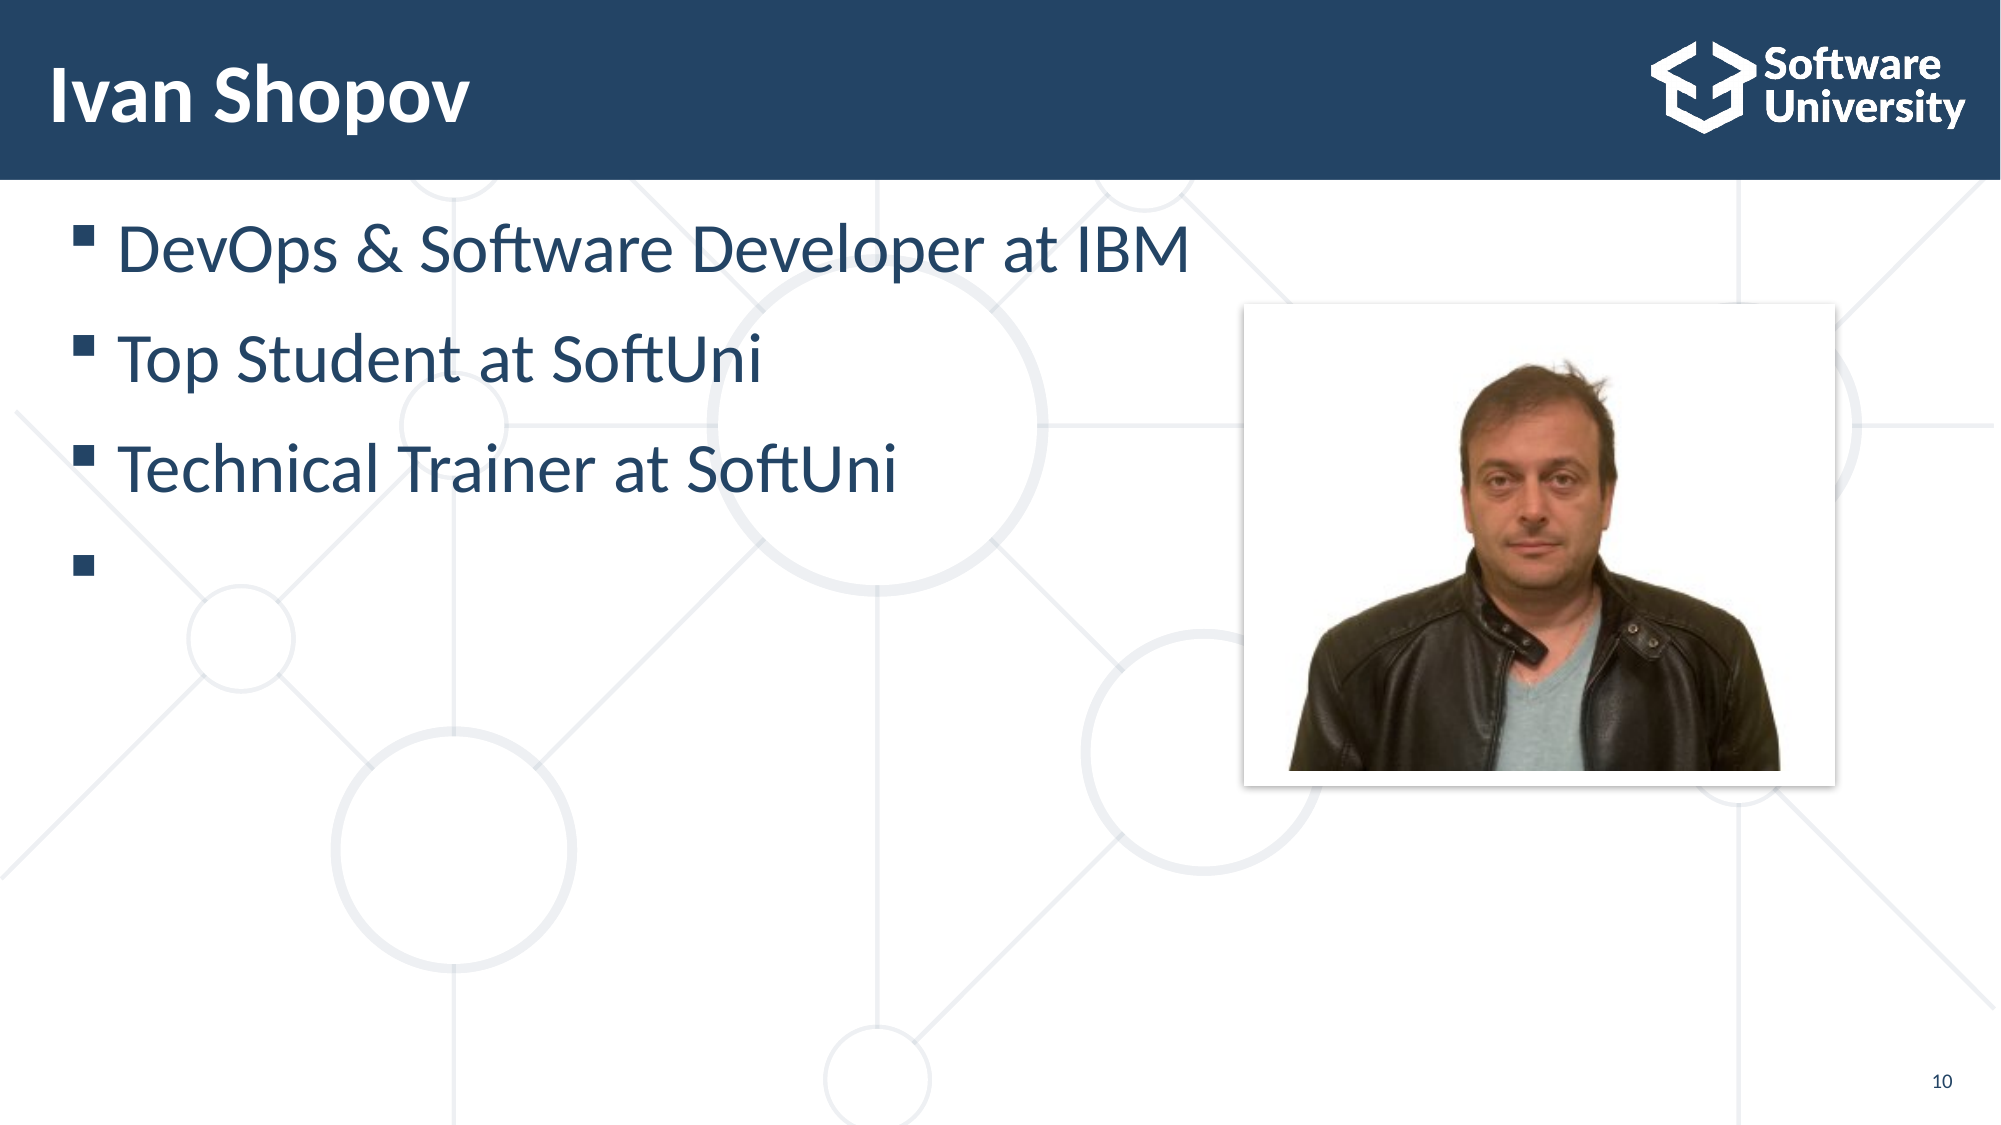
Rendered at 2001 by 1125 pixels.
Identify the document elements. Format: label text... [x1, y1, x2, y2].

text_box Ivan Shopov [31, 16, 1625, 162]
text_box DevOps & Software Developer at IBM Top Student at SoftUni Technical Trainer at SoftUni [0, 196, 1970, 1104]
picture [1651, 41, 1966, 134]
picture [1258, 318, 1821, 772]
